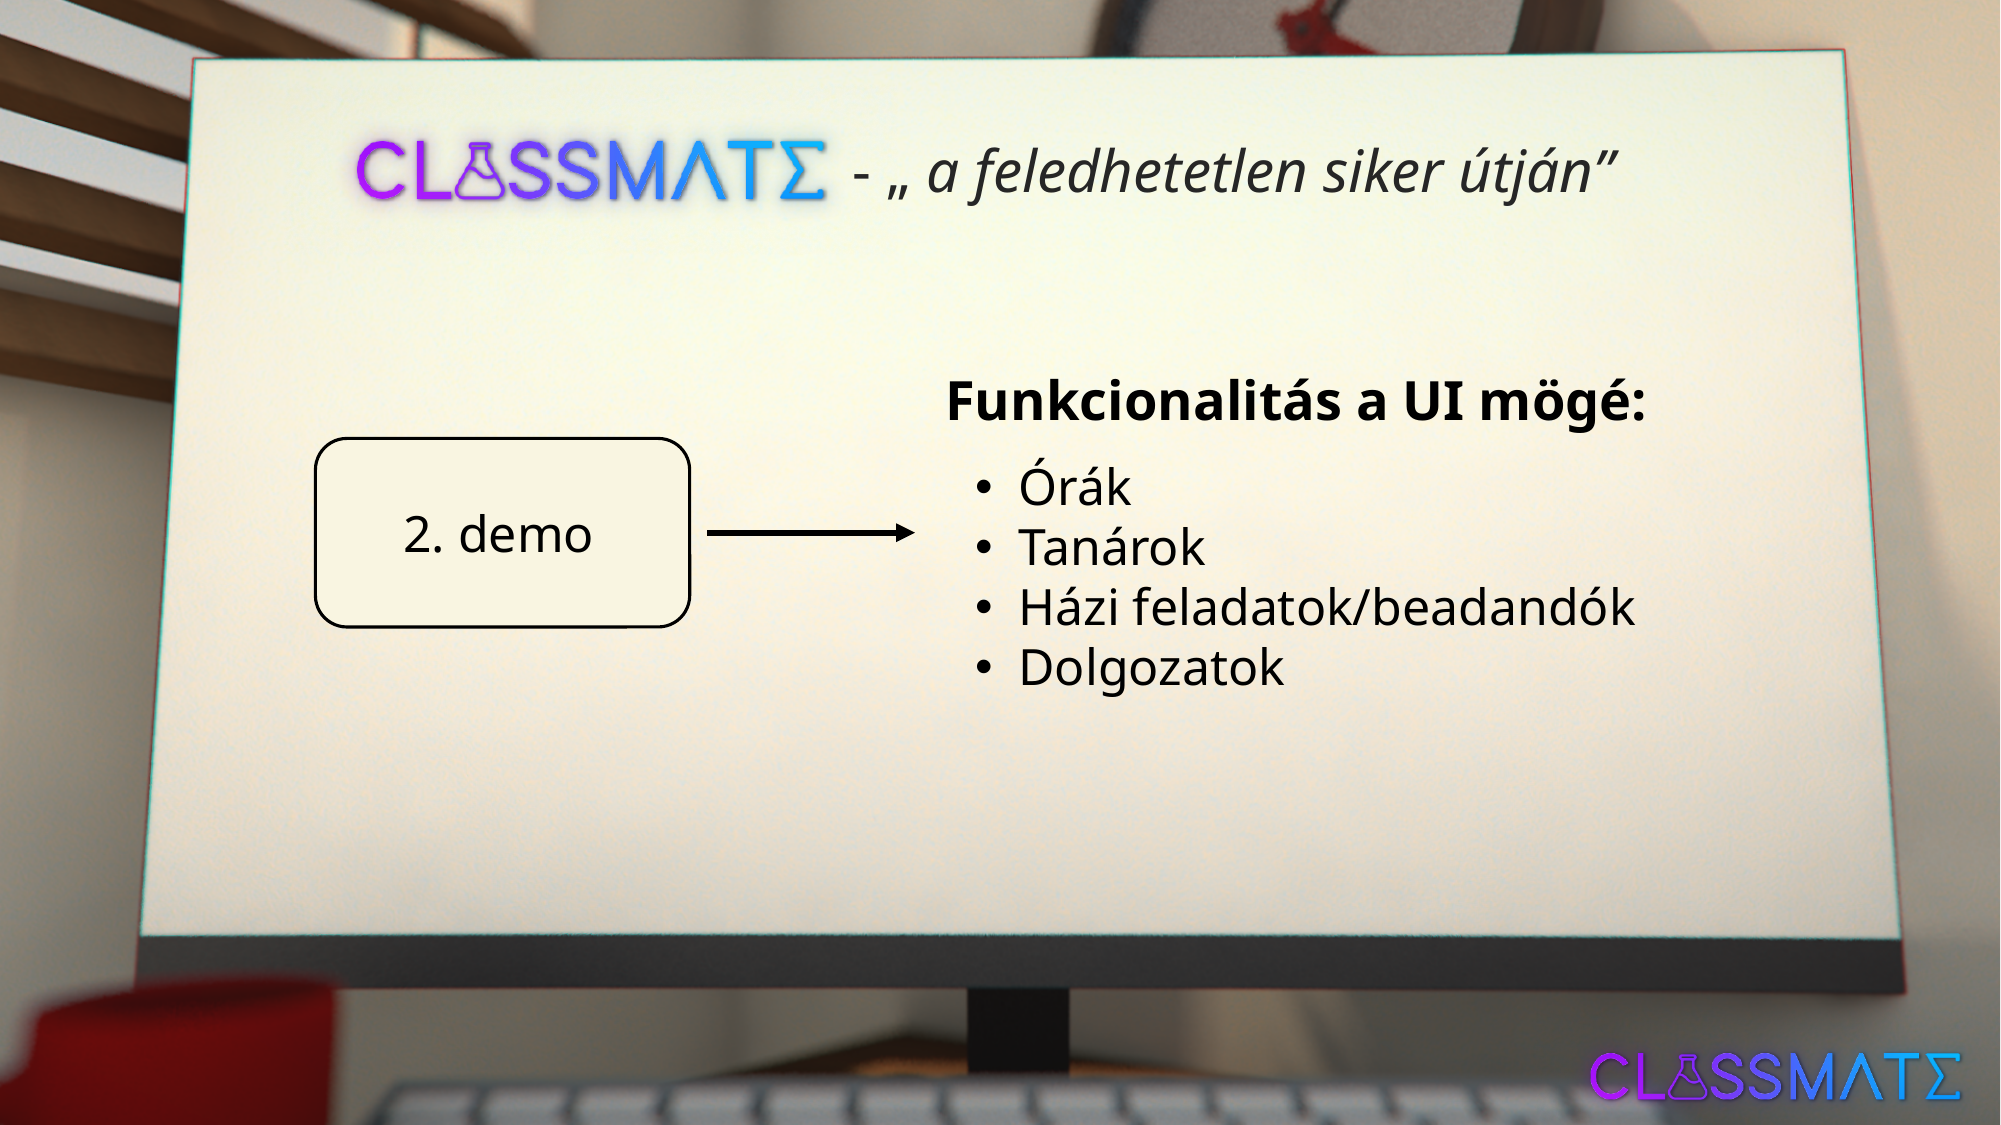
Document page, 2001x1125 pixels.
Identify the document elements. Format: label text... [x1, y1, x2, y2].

text_box [314, 437, 691, 629]
text_box 2. demo [388, 494, 675, 570]
picture [0, 0, 2001, 1125]
text_box Funkcionalitás a UI mögé: Órák Tanárok Házi feladatok/beadandók Dolgozatok [930, 358, 1724, 704]
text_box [283, 84, 1787, 255]
